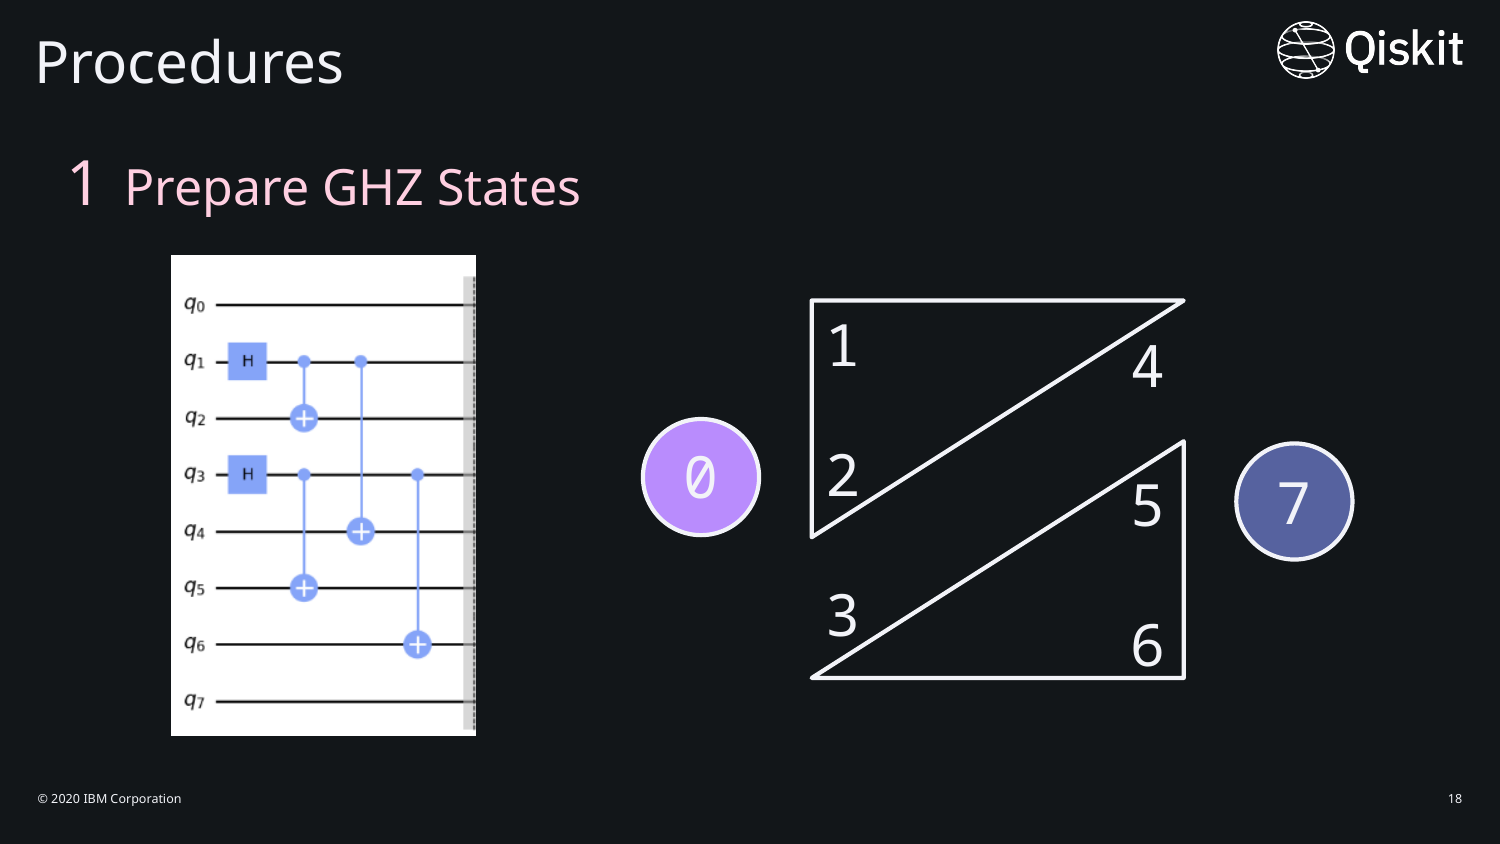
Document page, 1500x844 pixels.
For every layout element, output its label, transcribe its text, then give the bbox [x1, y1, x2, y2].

picture [171, 254, 476, 736]
text_box Procedures [34, 33, 1280, 317]
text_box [642, 300, 1353, 691]
slide_number 18 [1162, 785, 1463, 813]
picture [1277, 21, 1463, 79]
footer © 2020 IBM Corporation [37, 785, 713, 813]
